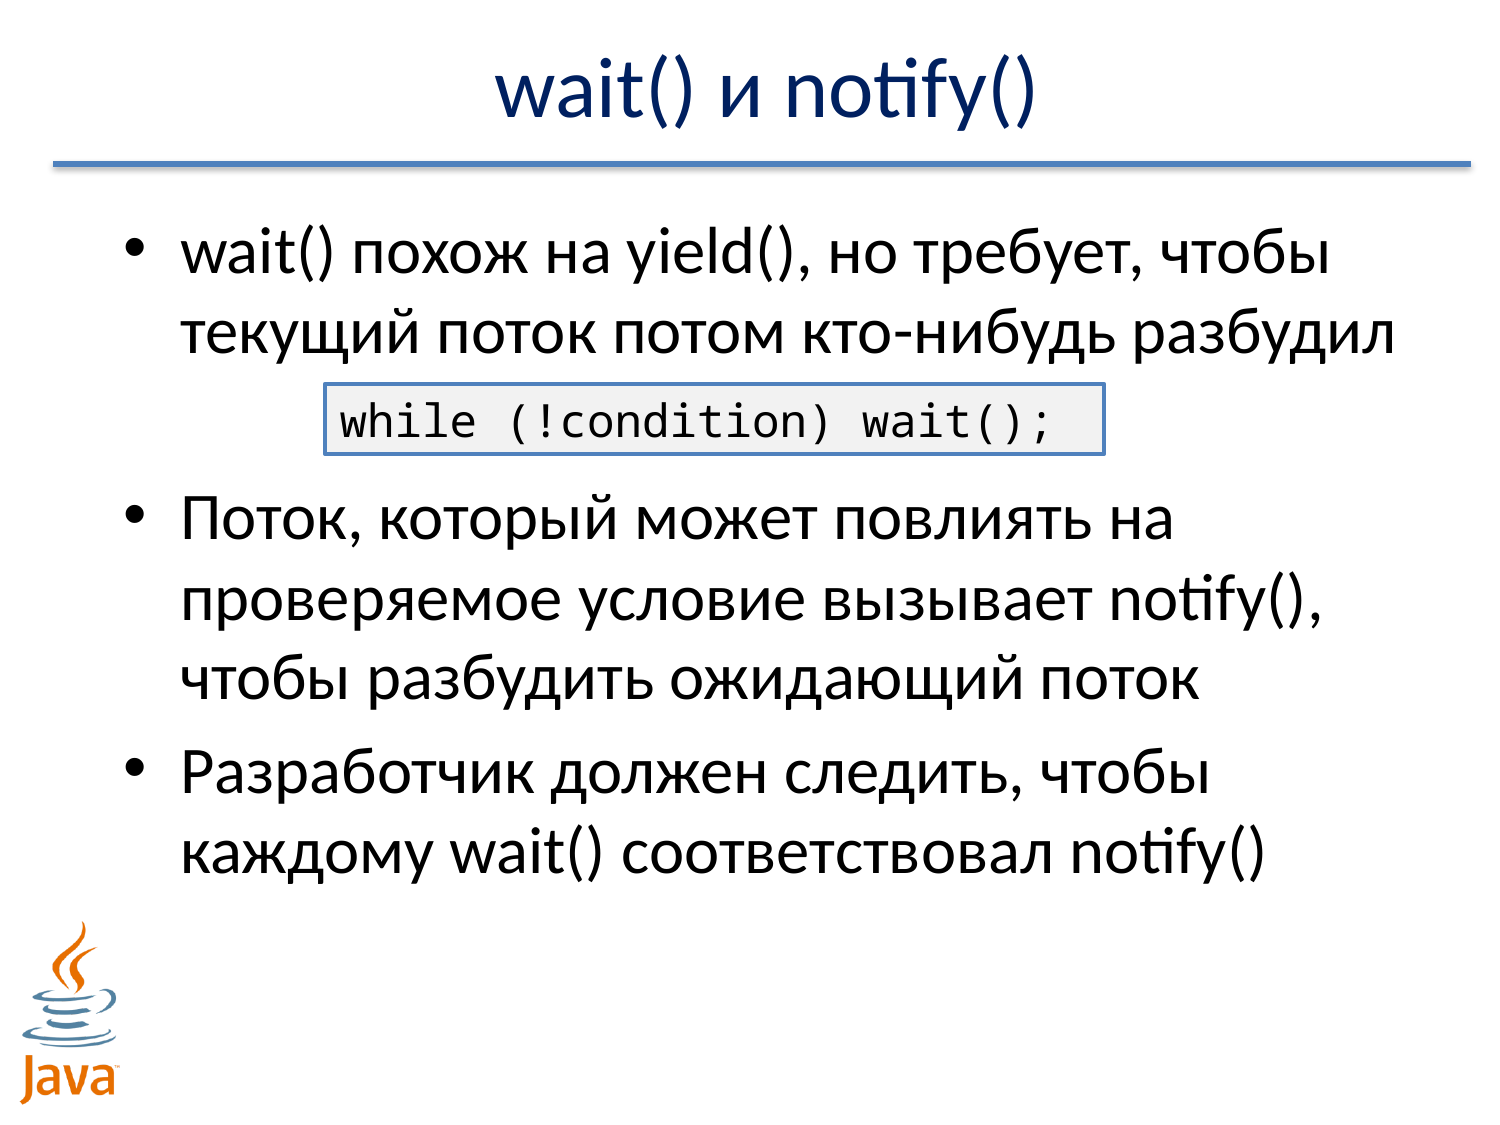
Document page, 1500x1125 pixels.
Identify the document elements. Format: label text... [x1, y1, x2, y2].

text_box while (!condition) wait(); [323, 382, 1106, 456]
list wait() похож на yield(), но требует, чтобы текущий поток потом кто-нибудь разбудил Поток, который может повлиять на проверяемое условие вызывает notify(), чтобы разбудить ожидающий поток Разработчик должен следить, чтобы каждому wait() соответствовал notify() [108, 199, 1436, 1032]
picture [17, 919, 120, 1106]
title wait() и notify() [88, 23, 1447, 143]
